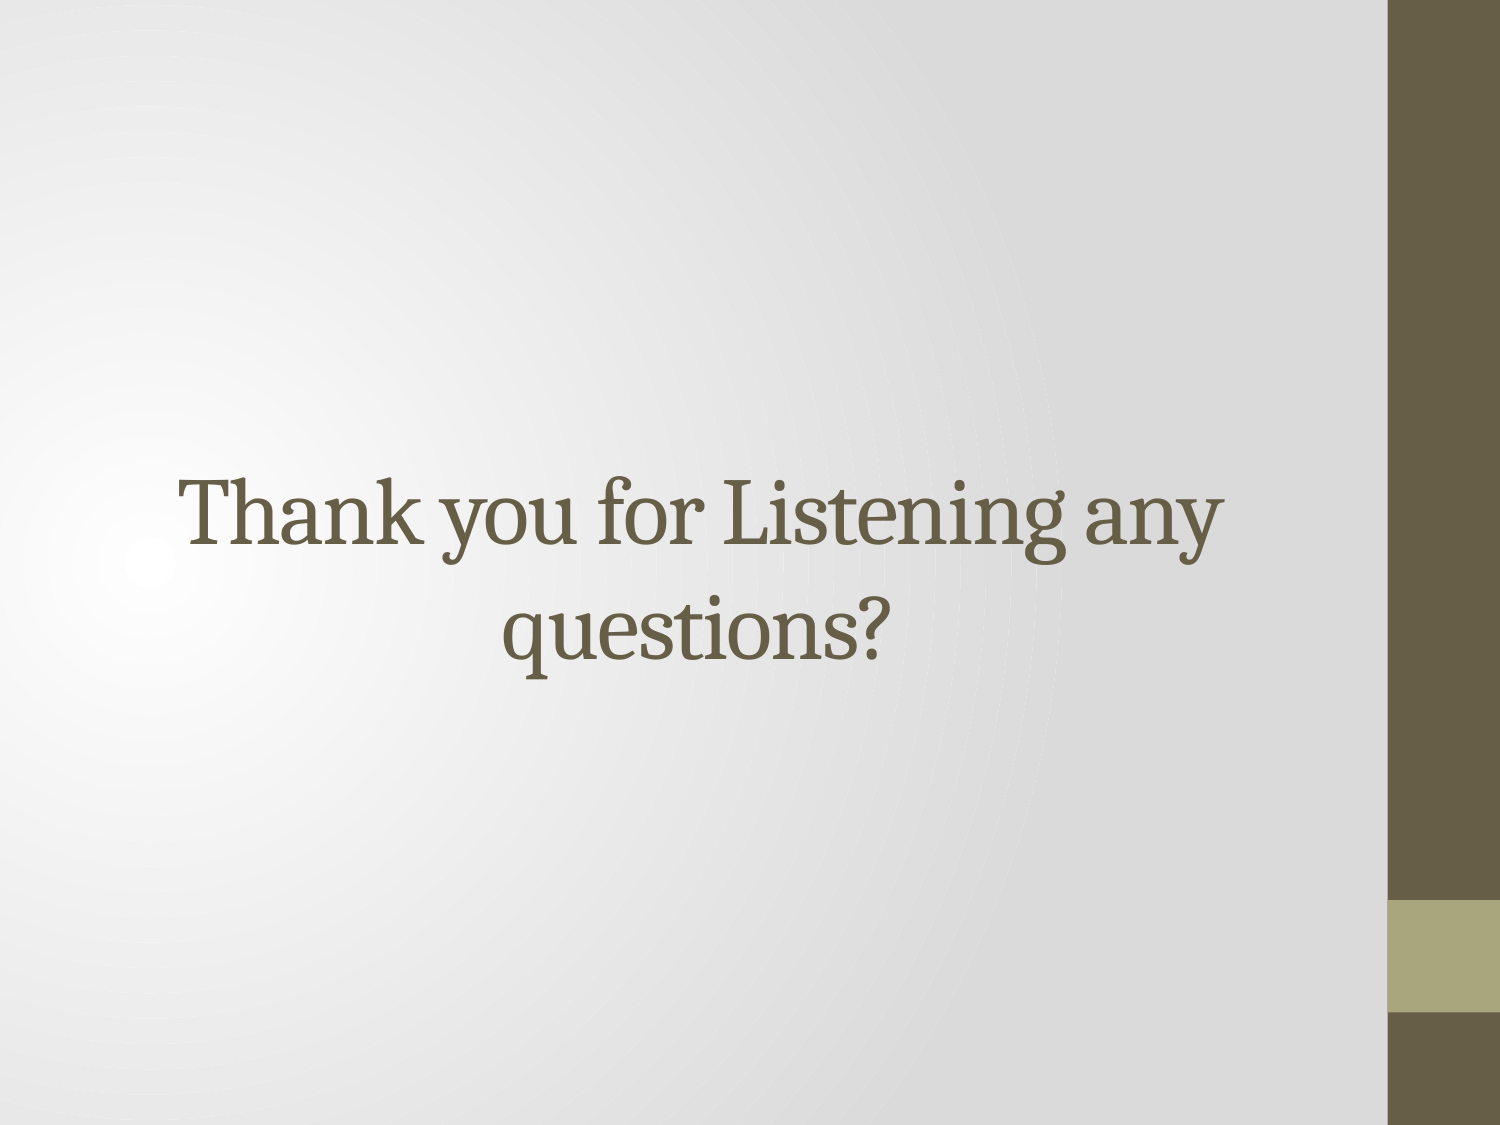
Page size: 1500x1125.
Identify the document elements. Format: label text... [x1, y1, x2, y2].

title Thank you for Listening any questions? [75, 45, 1325, 1083]
